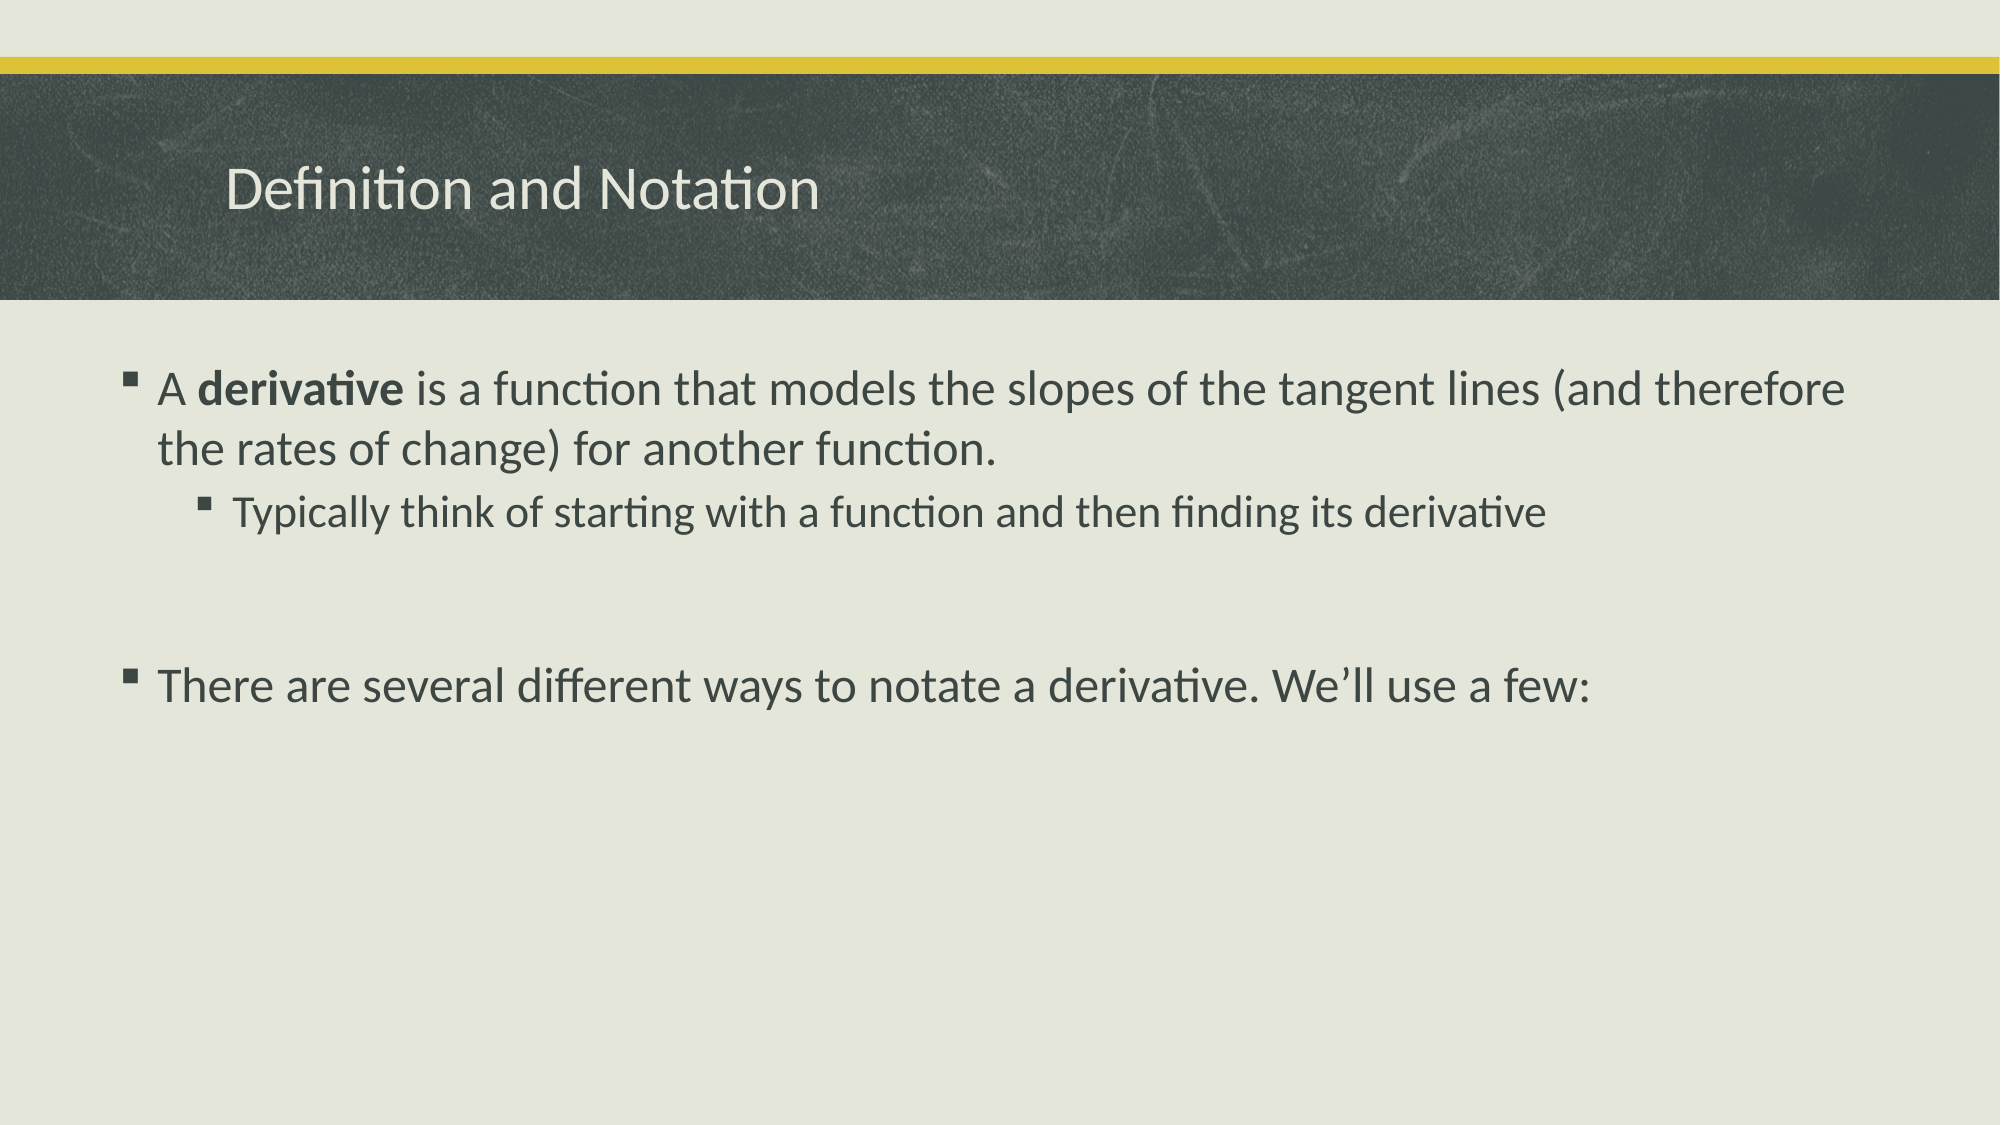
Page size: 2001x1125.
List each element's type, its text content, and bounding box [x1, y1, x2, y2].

title Definition and Notation [210, 76, 1790, 300]
picture [0, 74, 2000, 300]
